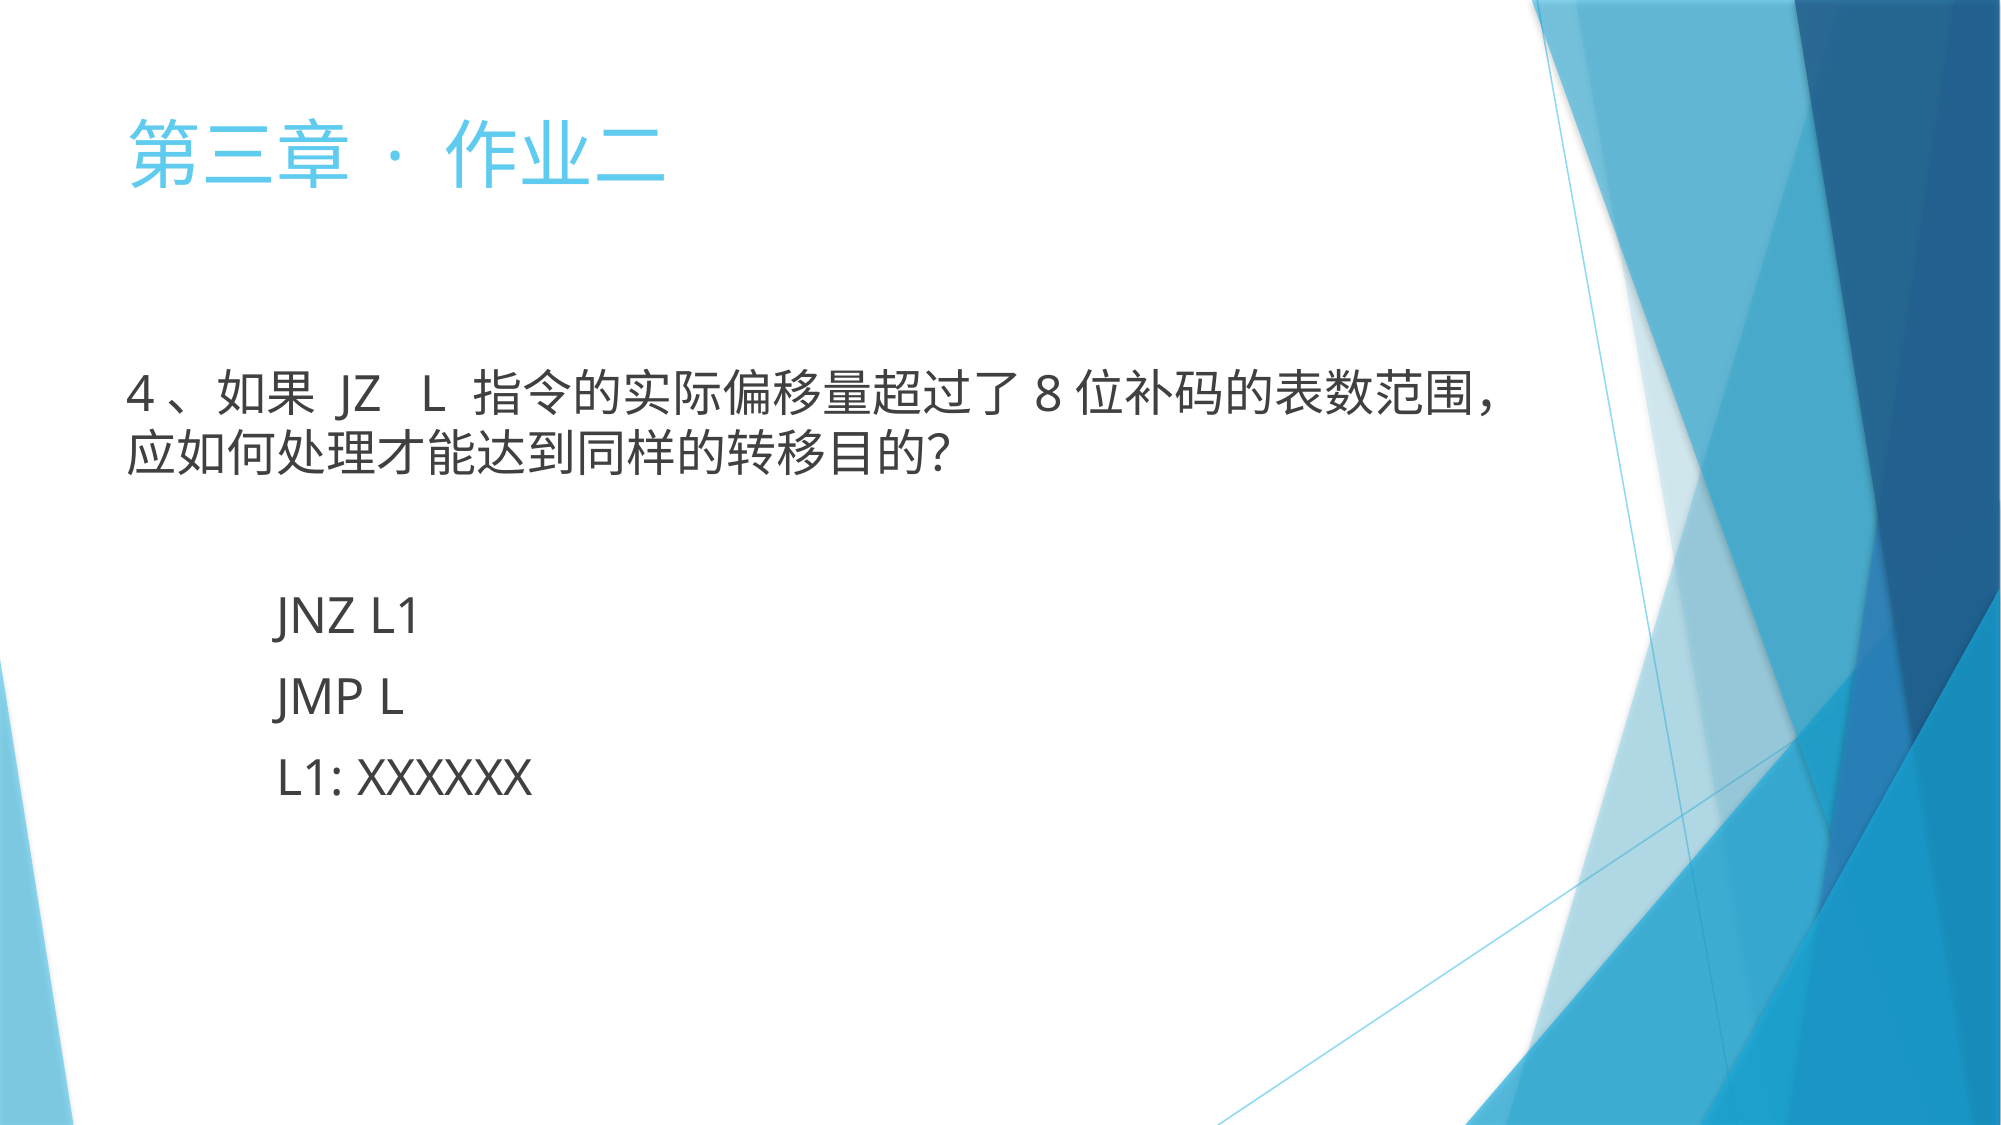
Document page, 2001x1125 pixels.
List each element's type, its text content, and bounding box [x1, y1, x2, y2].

list 4、如果 JZ L 指令的实际偏移量超过了8位补码的表数范围，应如何处理才能达到同样的转移目的？ JNZ L1 JMP L L1: XXXXXX [111, 354, 1522, 992]
title 第三章 · 作业二 [111, 99, 1522, 317]
